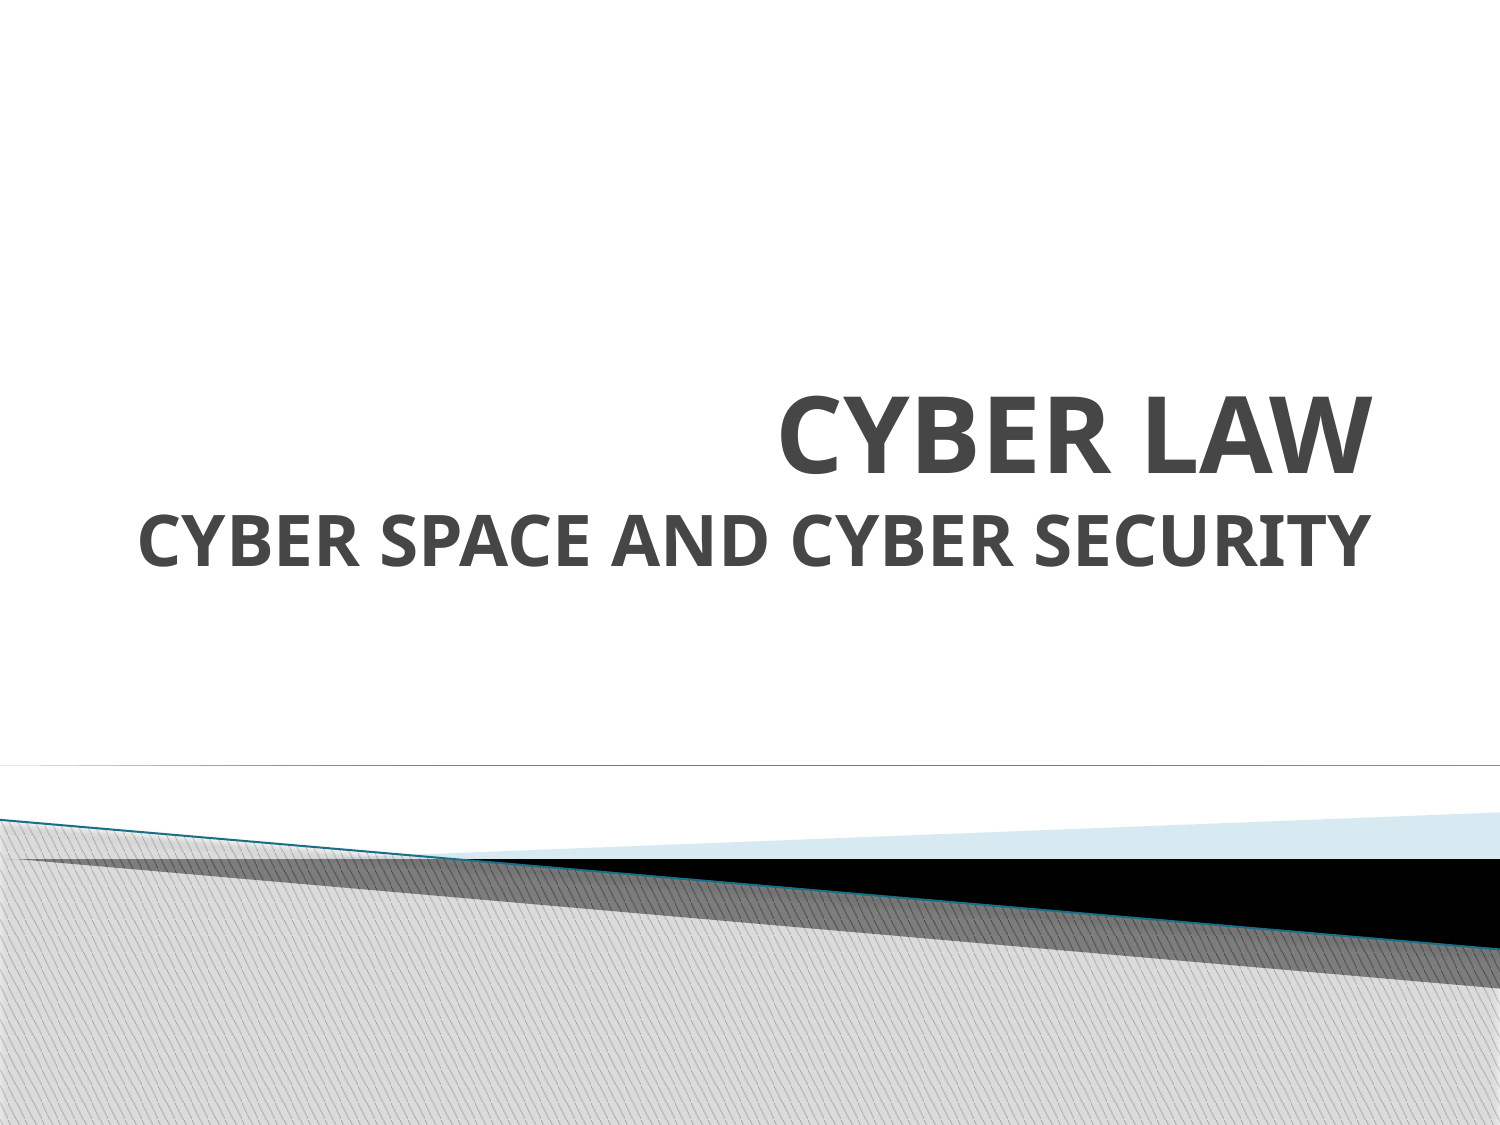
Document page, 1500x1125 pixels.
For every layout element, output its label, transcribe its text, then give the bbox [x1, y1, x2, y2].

title CYBER LAW CYBER SPACE AND CYBER SECURITY [112, 287, 1388, 588]
picture [5, 859, 1500, 989]
